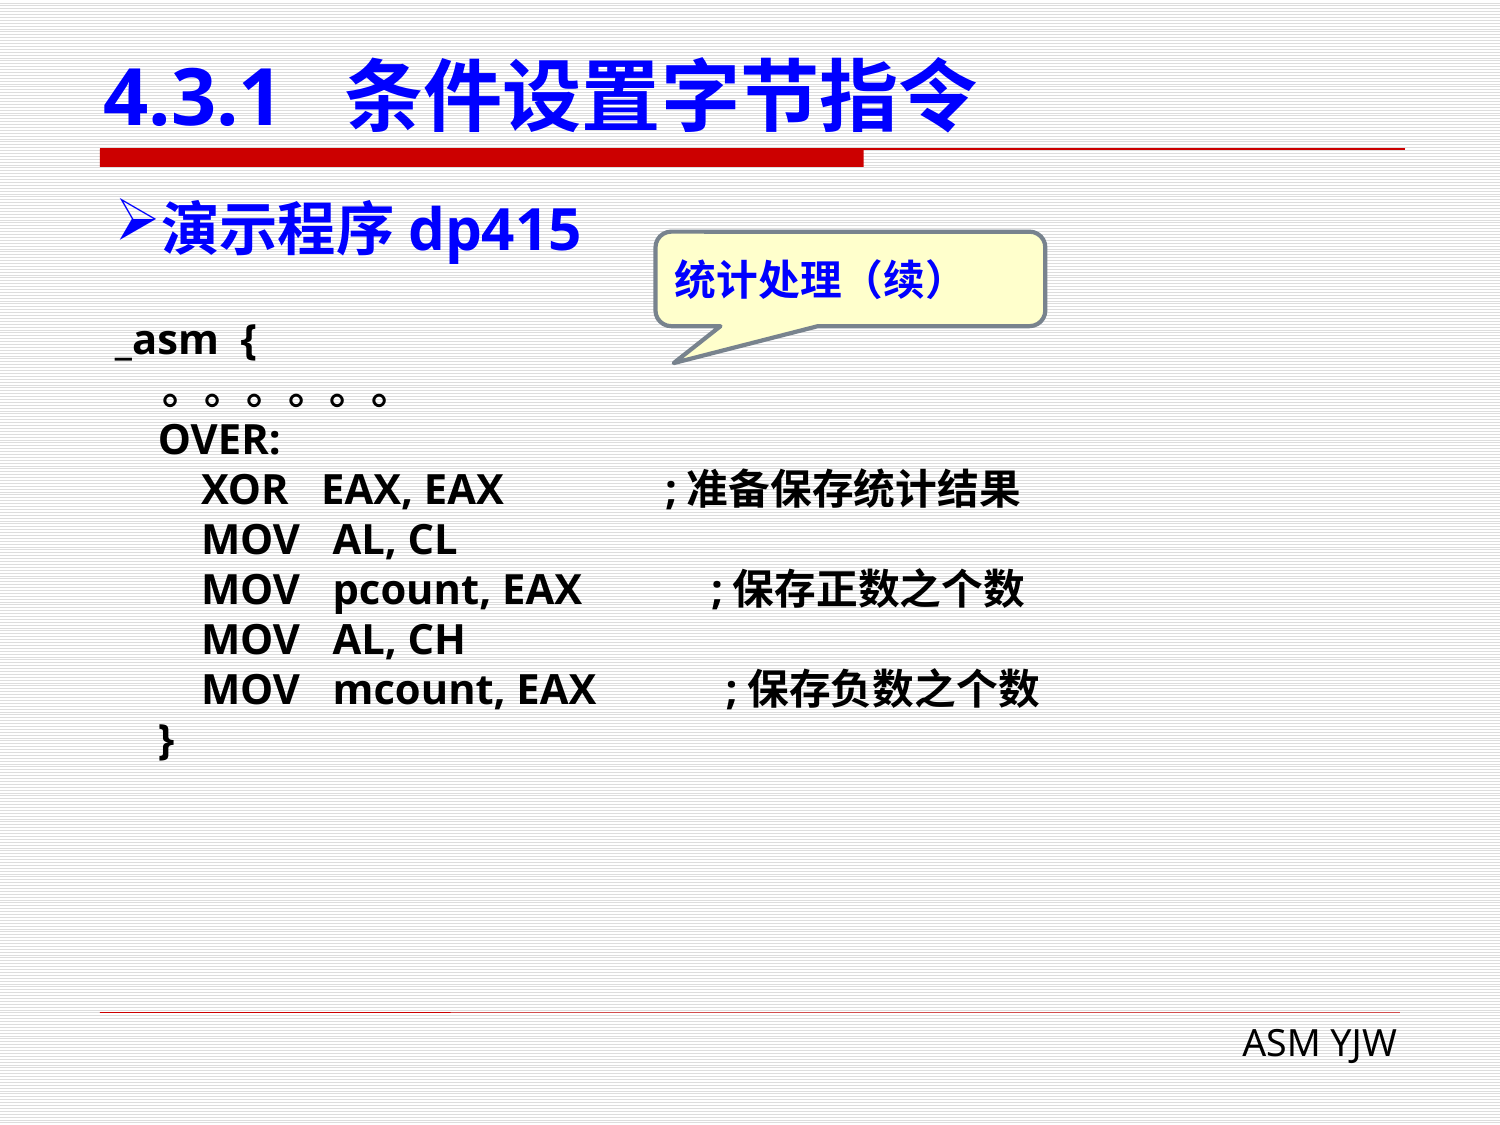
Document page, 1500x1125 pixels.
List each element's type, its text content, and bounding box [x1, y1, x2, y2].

text_box _asm { 。。。。。。 OVER: XOR EAX, EAX ;准备保存统计结果 MOV AL, CL MOV pcount, EAX ;保存正数之个数 MOV AL, CH MOV mcount, EAX ;保存负数之个数 } [100, 305, 1460, 771]
text_box 演示程序dp415 [100, 184, 1400, 270]
text_box 统计处理（续） [653, 229, 1048, 366]
title 4.3.1 条件设置字节指令 [88, 42, 1448, 149]
